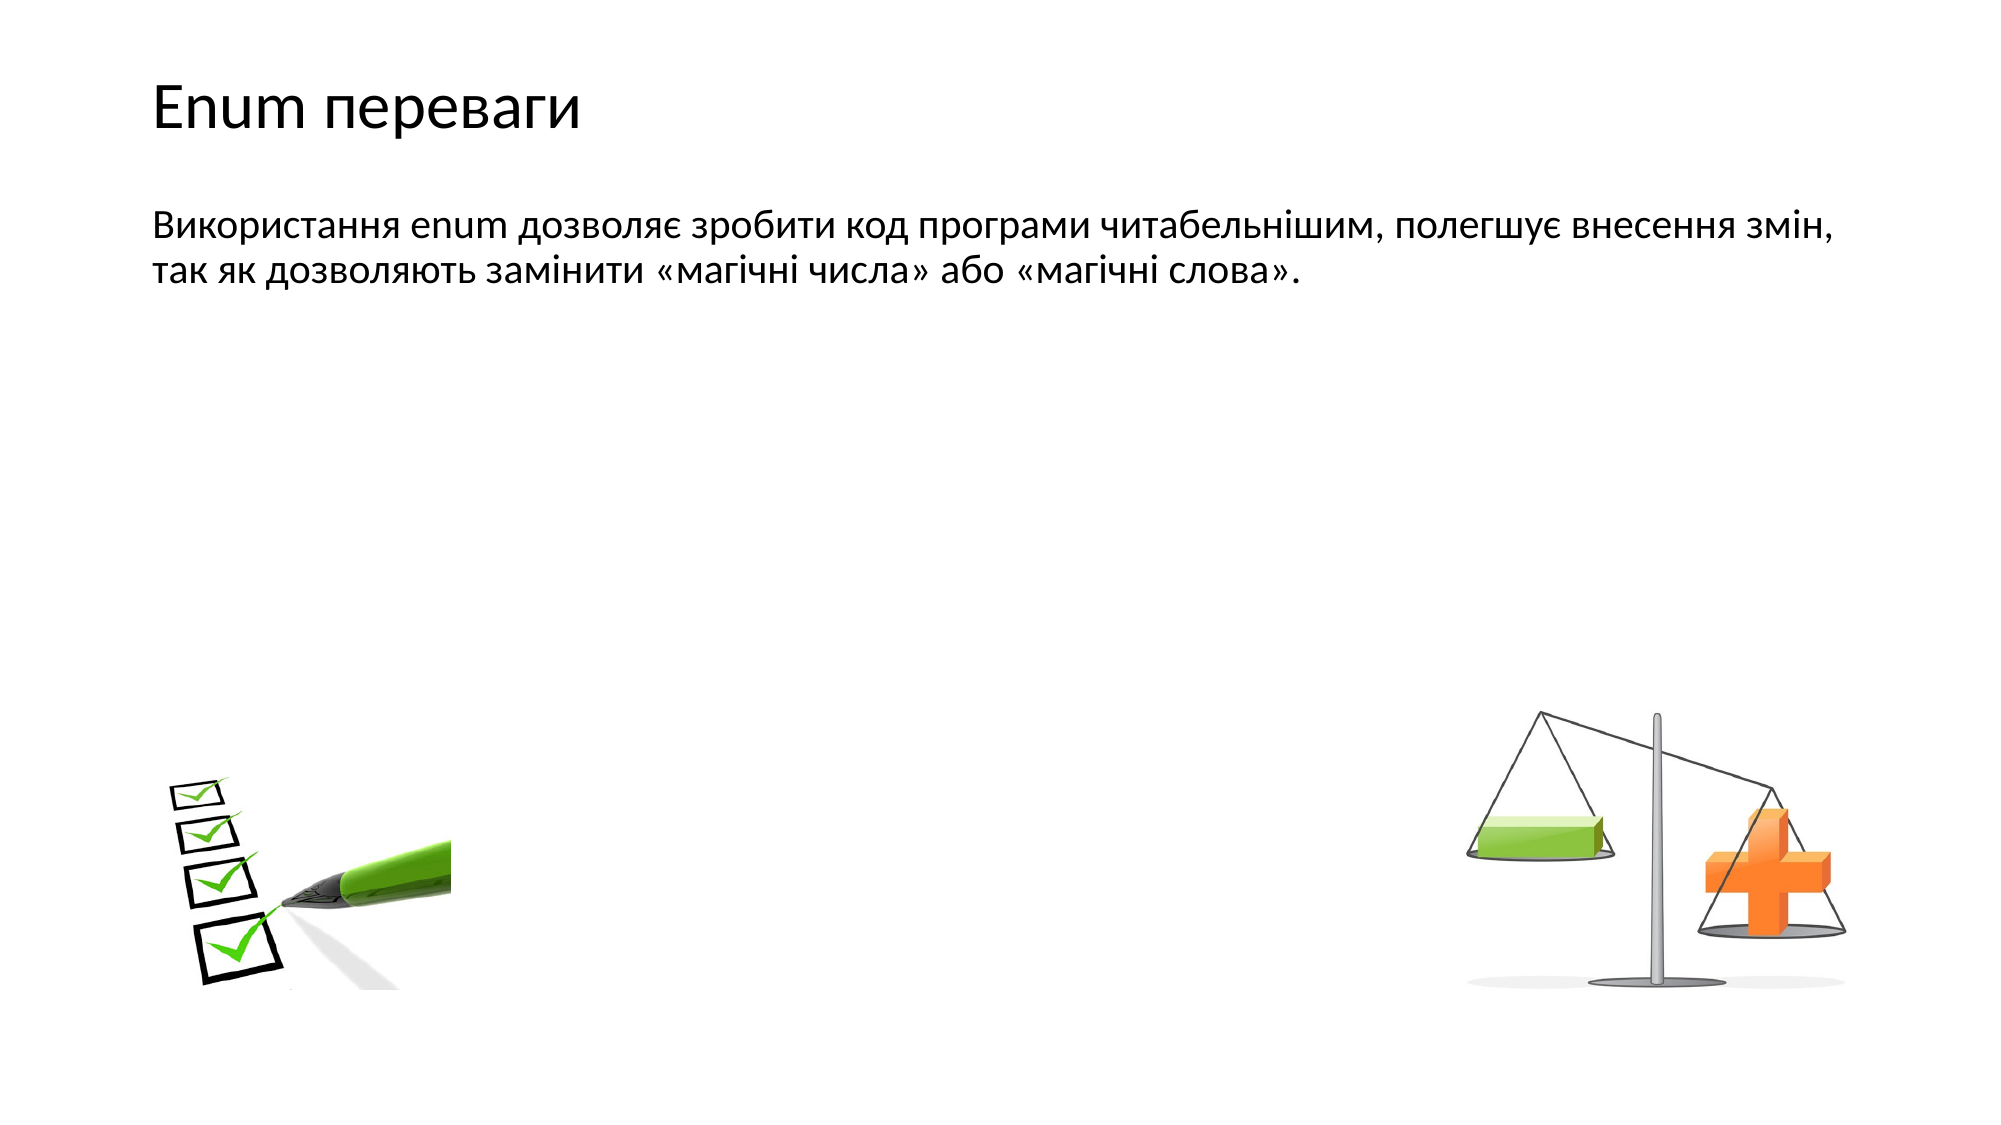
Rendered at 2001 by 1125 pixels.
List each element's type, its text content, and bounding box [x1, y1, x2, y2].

title Enum переваги [137, 59, 1863, 155]
list Використання enum дозволяє зробити код програми читабельнішим, полегшує внесення змін, так як дозволяють замінити «магічні числа» або «магічні слова». [137, 195, 1863, 1014]
picture [0, 769, 451, 990]
picture [1434, 706, 1885, 998]
